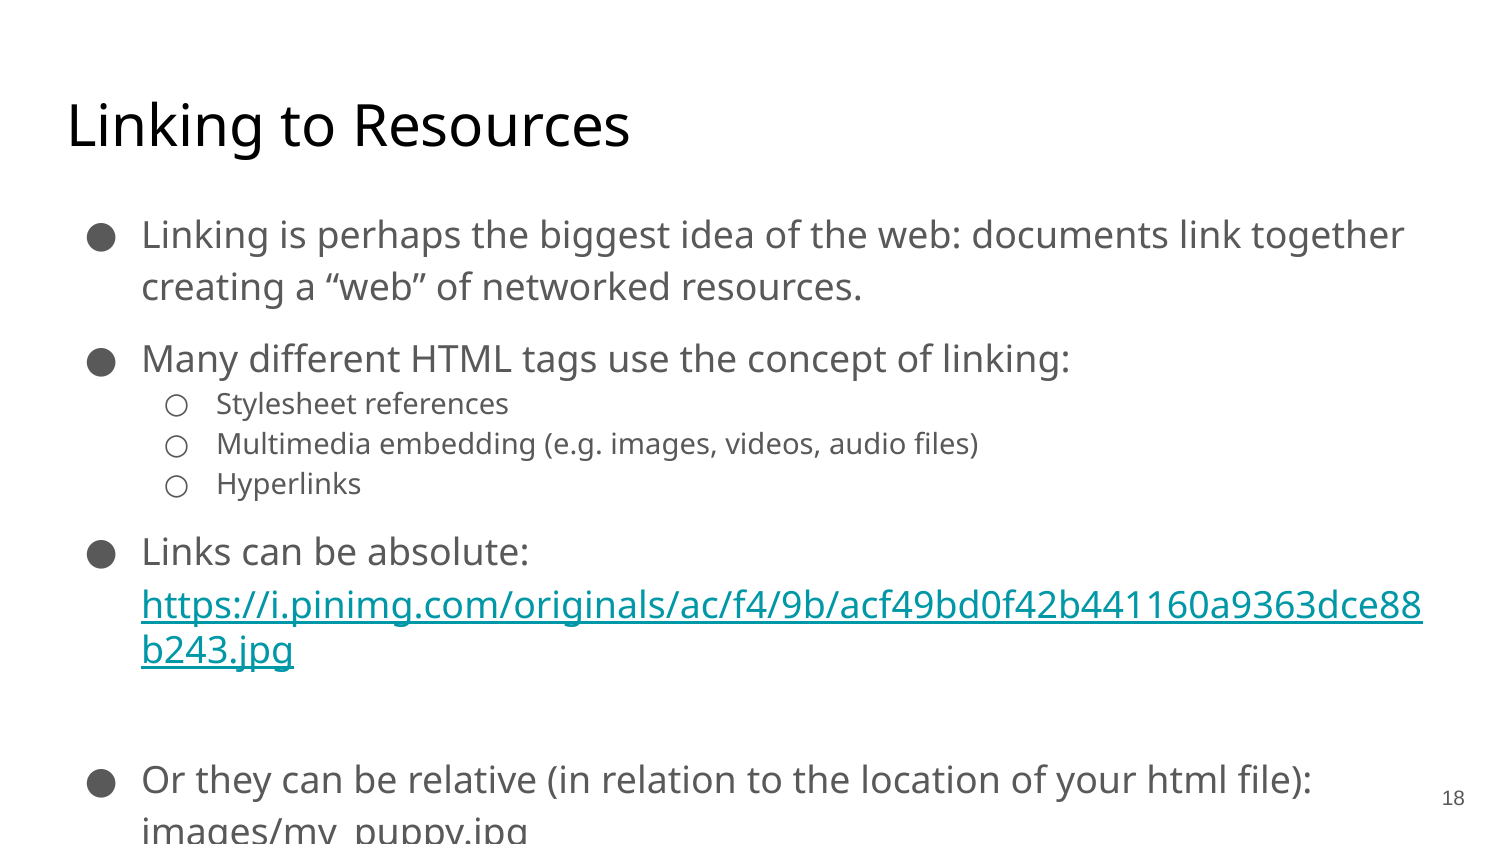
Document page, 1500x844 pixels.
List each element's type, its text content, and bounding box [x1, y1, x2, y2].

title Linking to Resources [51, 72, 1449, 167]
list Linking is perhaps the biggest idea of the web: documents link together creating a “web” of networked resources. Many different HTML tags use the concept of linking: Stylesheet references Multimedia embedding (e.g. images, videos, audio files) Hyperlinks Links can be absolute: https://i.pinimg.com/originals/ac/f4/9b/acf49bd0f42b441160a9363dce88b243.jpg Or they can be relative (in relation to the location of your html file): images/my_puppy.jpg [51, 189, 1449, 750]
slide_number 18 [1389, 764, 1480, 830]
